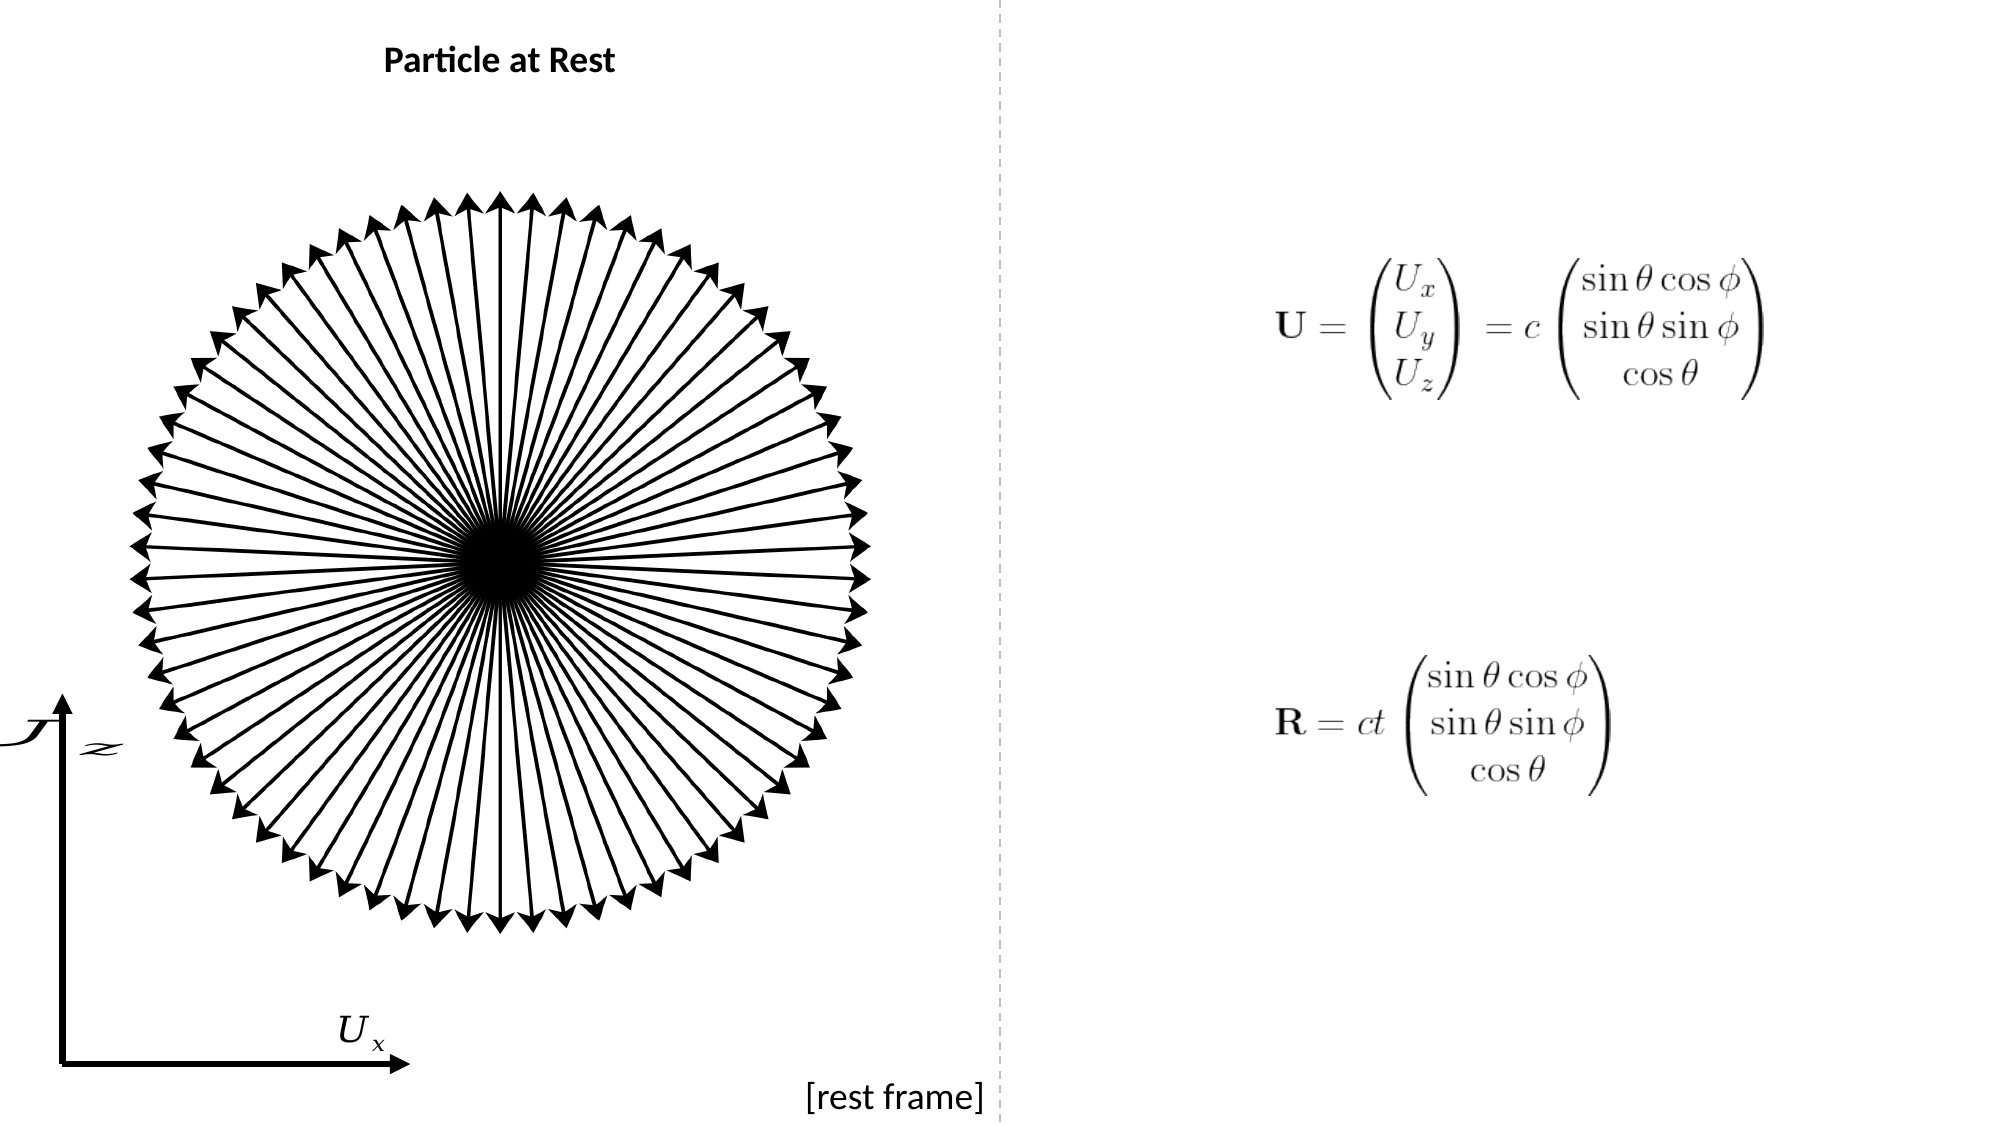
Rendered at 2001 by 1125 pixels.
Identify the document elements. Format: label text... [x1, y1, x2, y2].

text_box Particle at Rest [0, 27, 999, 88]
picture [1274, 655, 1611, 796]
picture [0, 191, 1057, 934]
picture [1274, 258, 1460, 400]
text_box [rest frame] [0, 1064, 999, 1125]
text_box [0, 693, 411, 1065]
picture [1486, 258, 1764, 400]
